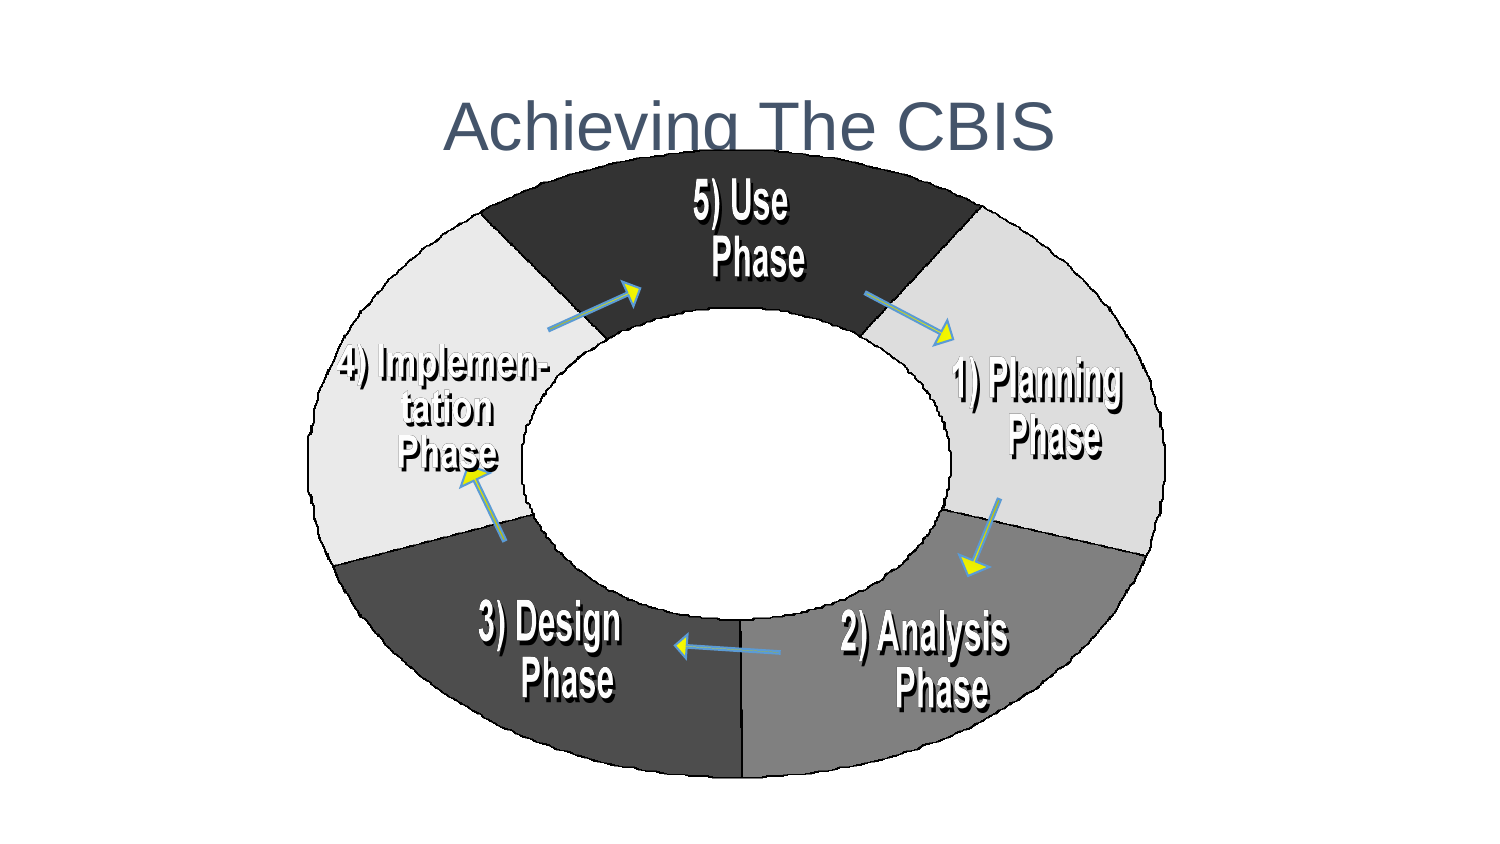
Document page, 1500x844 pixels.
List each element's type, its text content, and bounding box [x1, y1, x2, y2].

title Achieving The CBIS [112, 75, 1388, 216]
picture [261, 93, 1410, 836]
